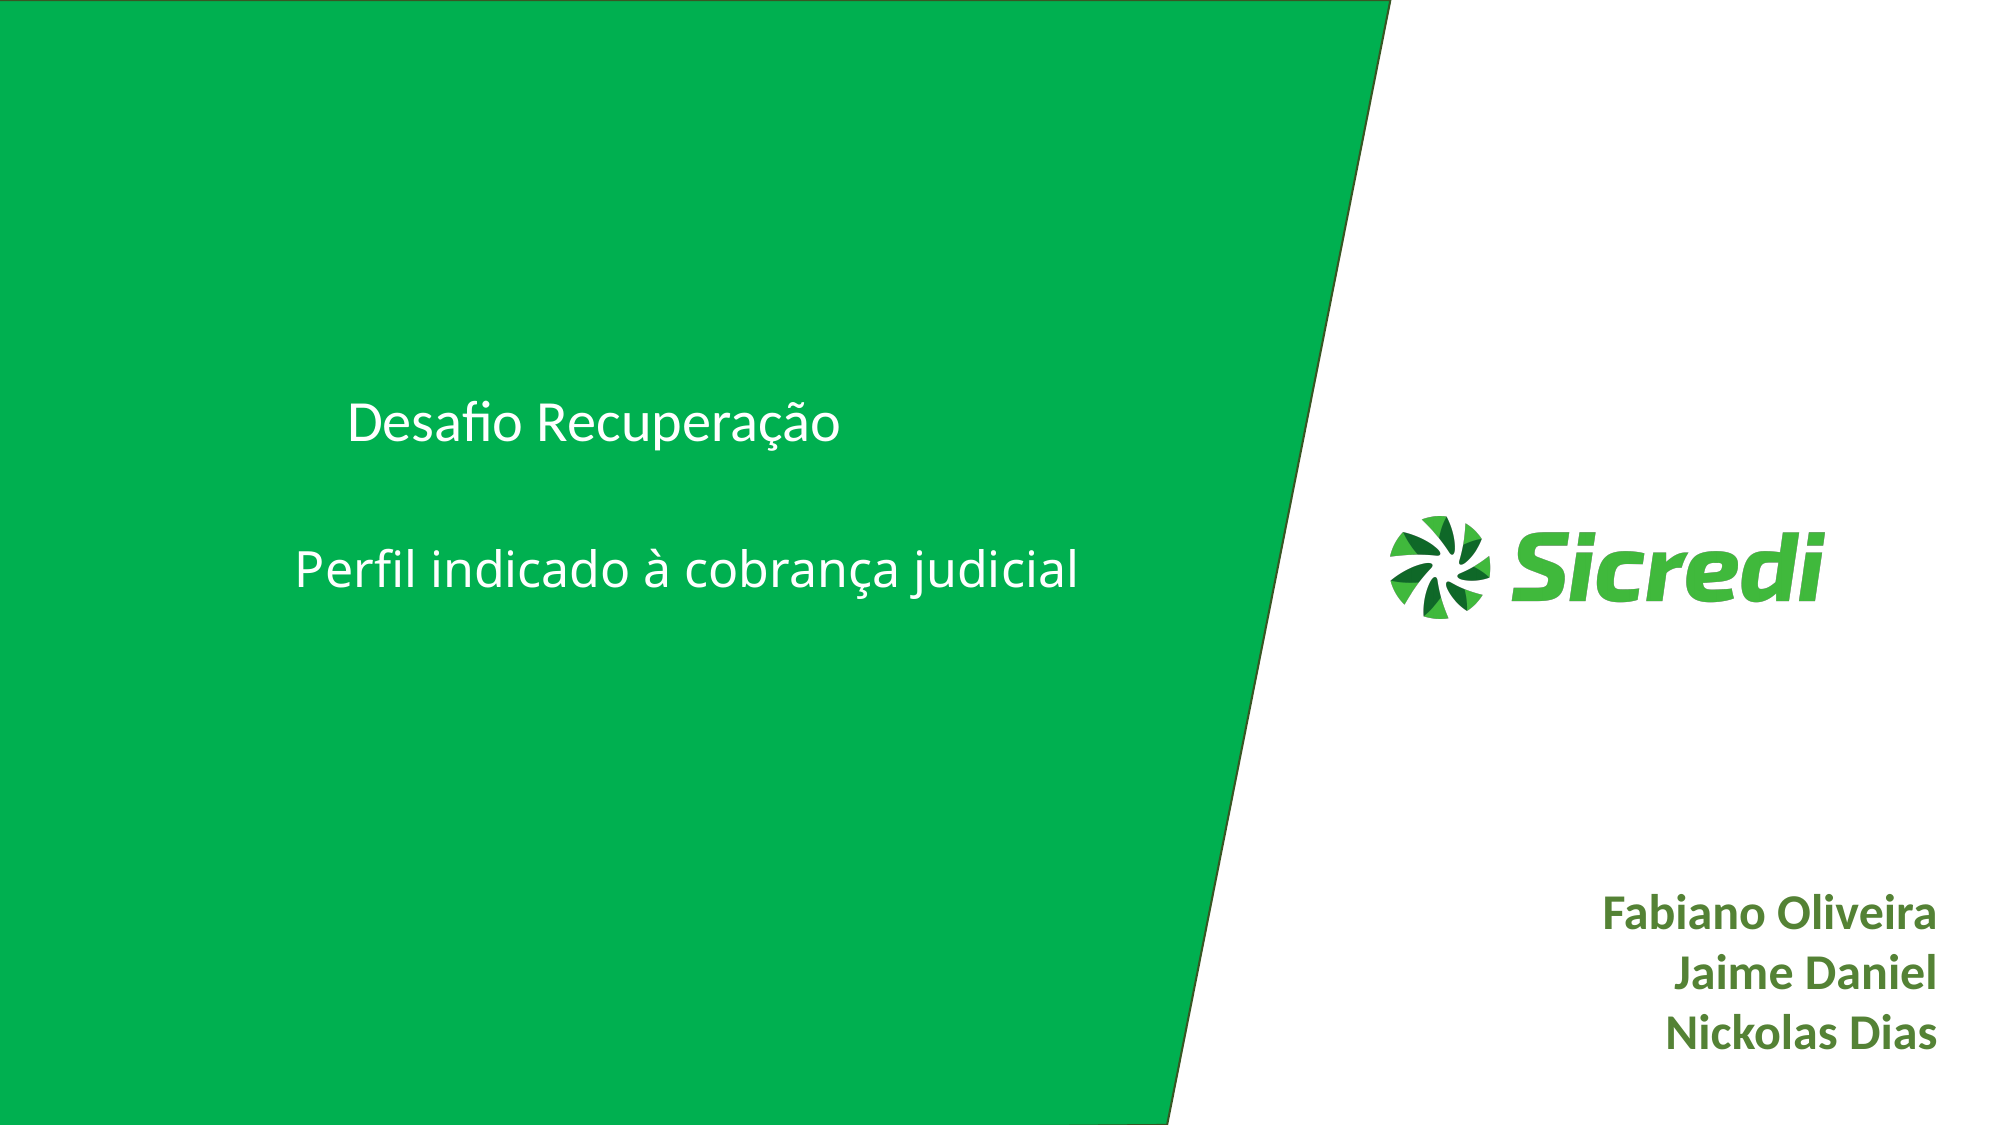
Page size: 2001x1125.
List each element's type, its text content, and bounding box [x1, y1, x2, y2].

picture [1390, 516, 1825, 619]
text_box Fabiano Oliveira Jaime Daniel Nickolas Dias [1432, 872, 1953, 1068]
text_box Perfil indicado à cobrança judicial [0, 0, 1392, 1125]
text_box Desafio Recuperação [158, 375, 1031, 461]
